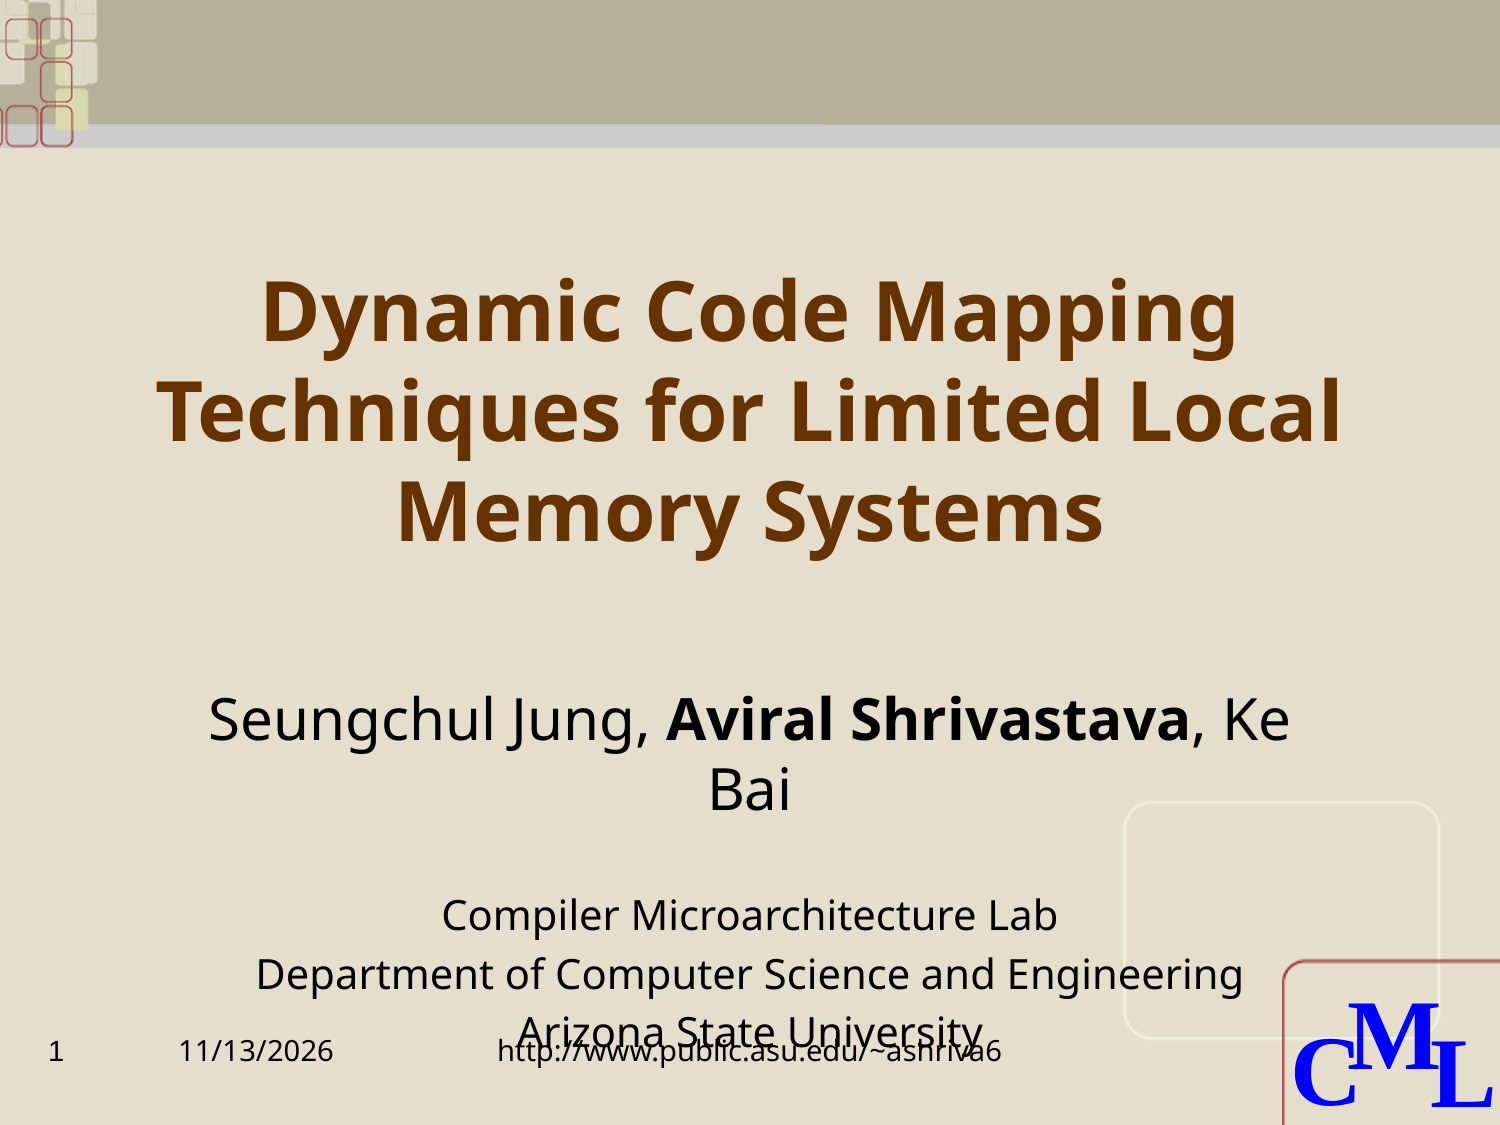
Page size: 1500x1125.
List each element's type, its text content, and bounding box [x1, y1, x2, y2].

slide_number 1 [12, 1025, 100, 1100]
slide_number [137, 1024, 376, 1101]
picture [0, 0, 1500, 1125]
footer http://www.public.asu.edu/~ashriva6 [399, 1024, 1101, 1101]
title Dynamic Code Mapping Techniques for Limited Local Memory Systems [74, 252, 1426, 563]
subtitle Seungchul Jung, Aviral Shrivastava, Ke Bai Compiler Microarchitecture Lab Department of Computer Science and Engineering Arizona State University [187, 674, 1313, 988]
